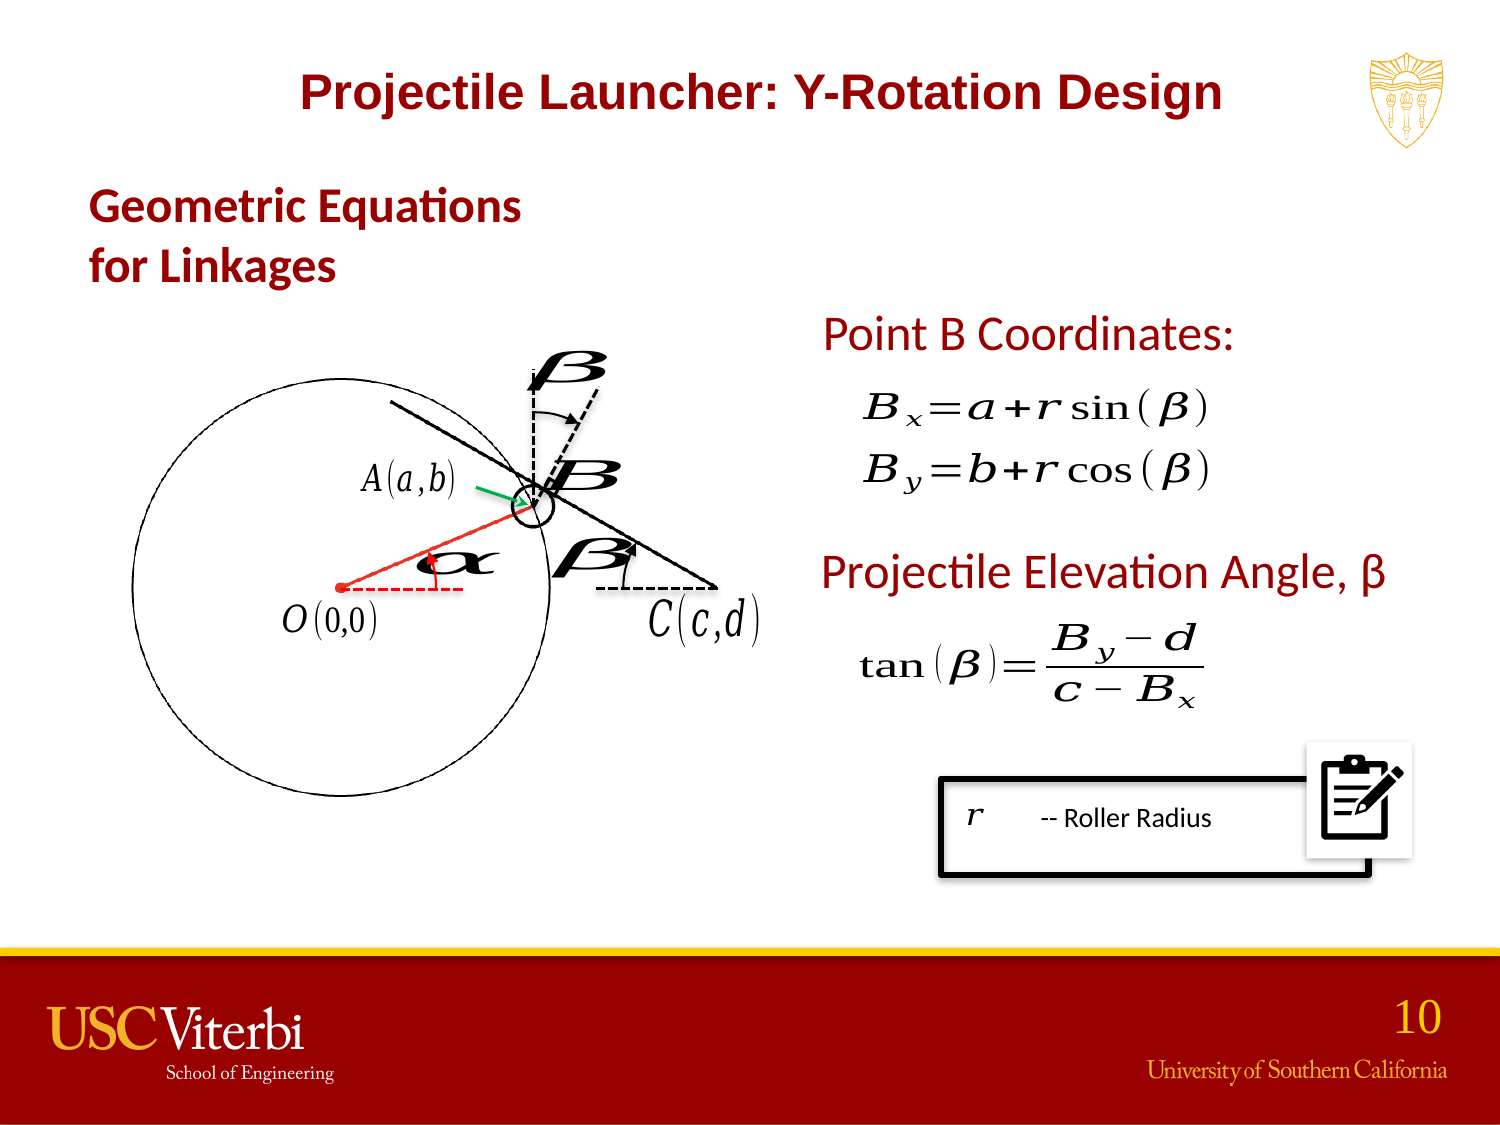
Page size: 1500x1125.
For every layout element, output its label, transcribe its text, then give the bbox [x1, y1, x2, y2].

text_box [940, 741, 1413, 876]
picture [1345, 39, 1468, 162]
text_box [809, 301, 1413, 715]
picture [47, 1006, 334, 1084]
text_box 10 [1333, 975, 1458, 1051]
text_box Geometric Equations for Linkages [74, 164, 566, 300]
picture [1147, 1059, 1447, 1086]
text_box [87, 315, 815, 834]
text_box Projectile Launcher: Y-Rotation Design [154, 51, 1369, 127]
